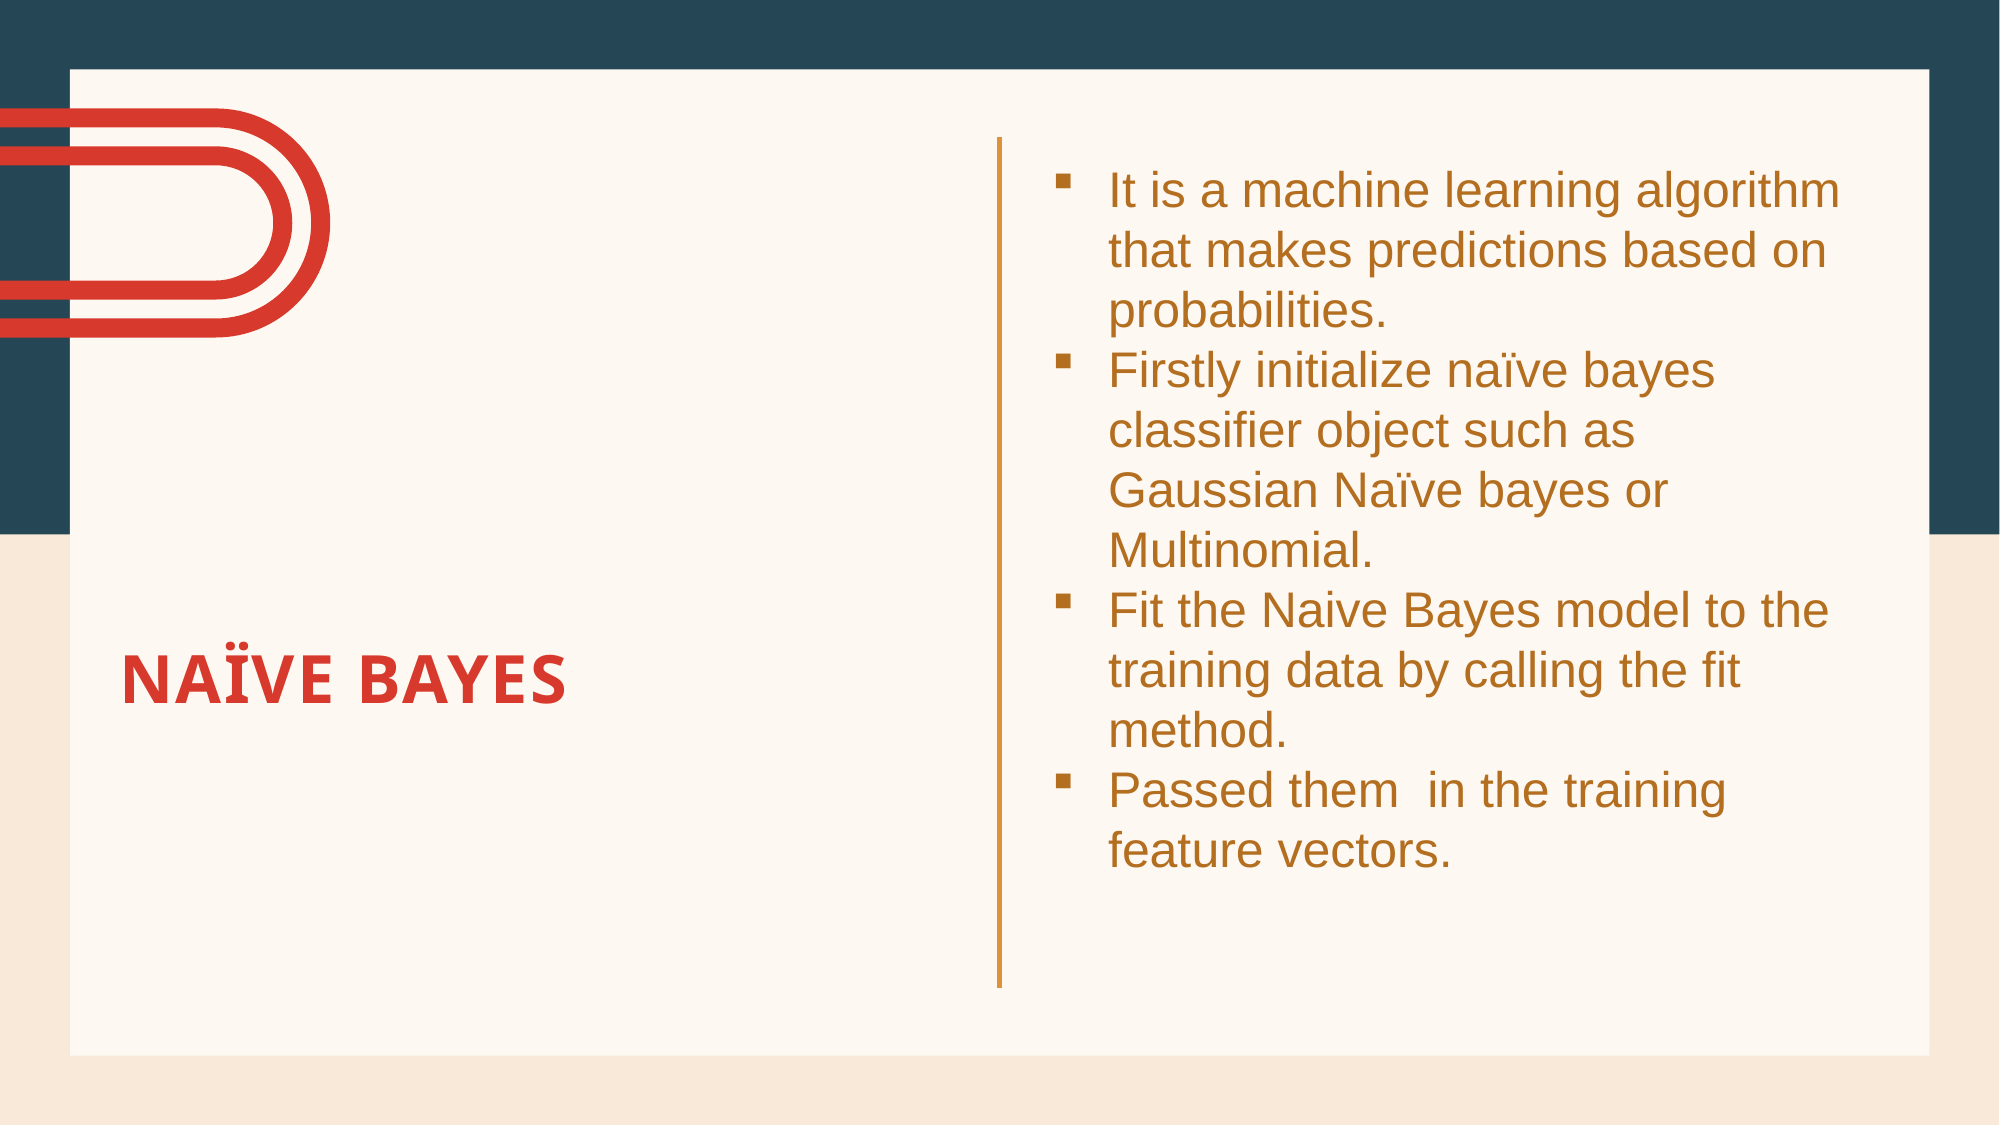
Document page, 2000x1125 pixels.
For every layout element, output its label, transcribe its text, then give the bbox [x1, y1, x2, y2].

title Naïve bayes [99, 125, 863, 727]
text_box It is a machine learning algorithm that makes predictions based on probabilities. Firstly initialize naïve bayes classifier object such as Gaussian Naïve bayes or Multinomial. Fit the Naive Bayes model to the training data by calling the fit method. Passed them in the training feature vectors. [1037, 149, 1875, 1065]
